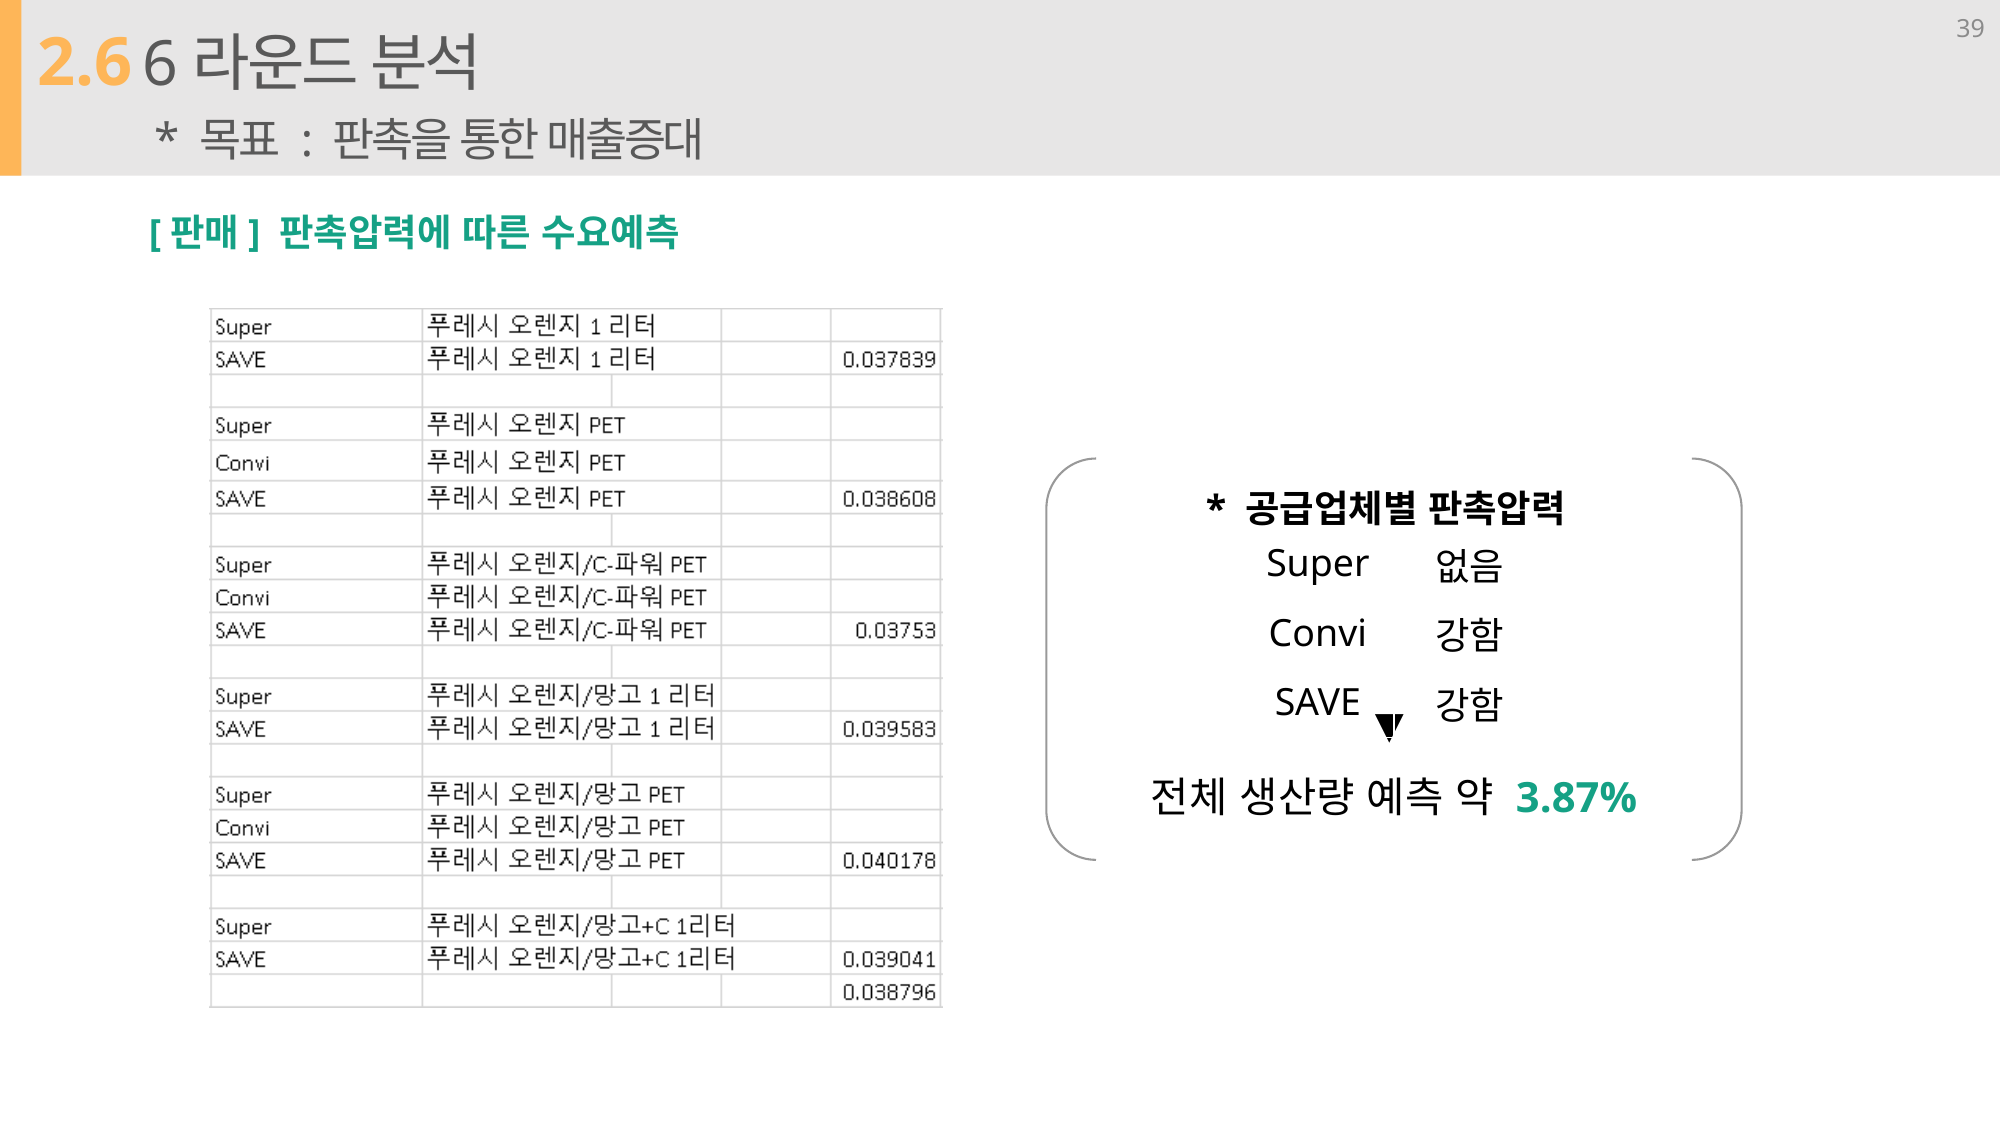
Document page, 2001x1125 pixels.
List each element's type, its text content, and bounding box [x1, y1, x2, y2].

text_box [1046, 458, 1833, 860]
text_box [0, 0, 2000, 176]
text_box [판매] 판촉압력에 따른 수요예측 [133, 201, 776, 261]
picture [209, 308, 943, 1008]
